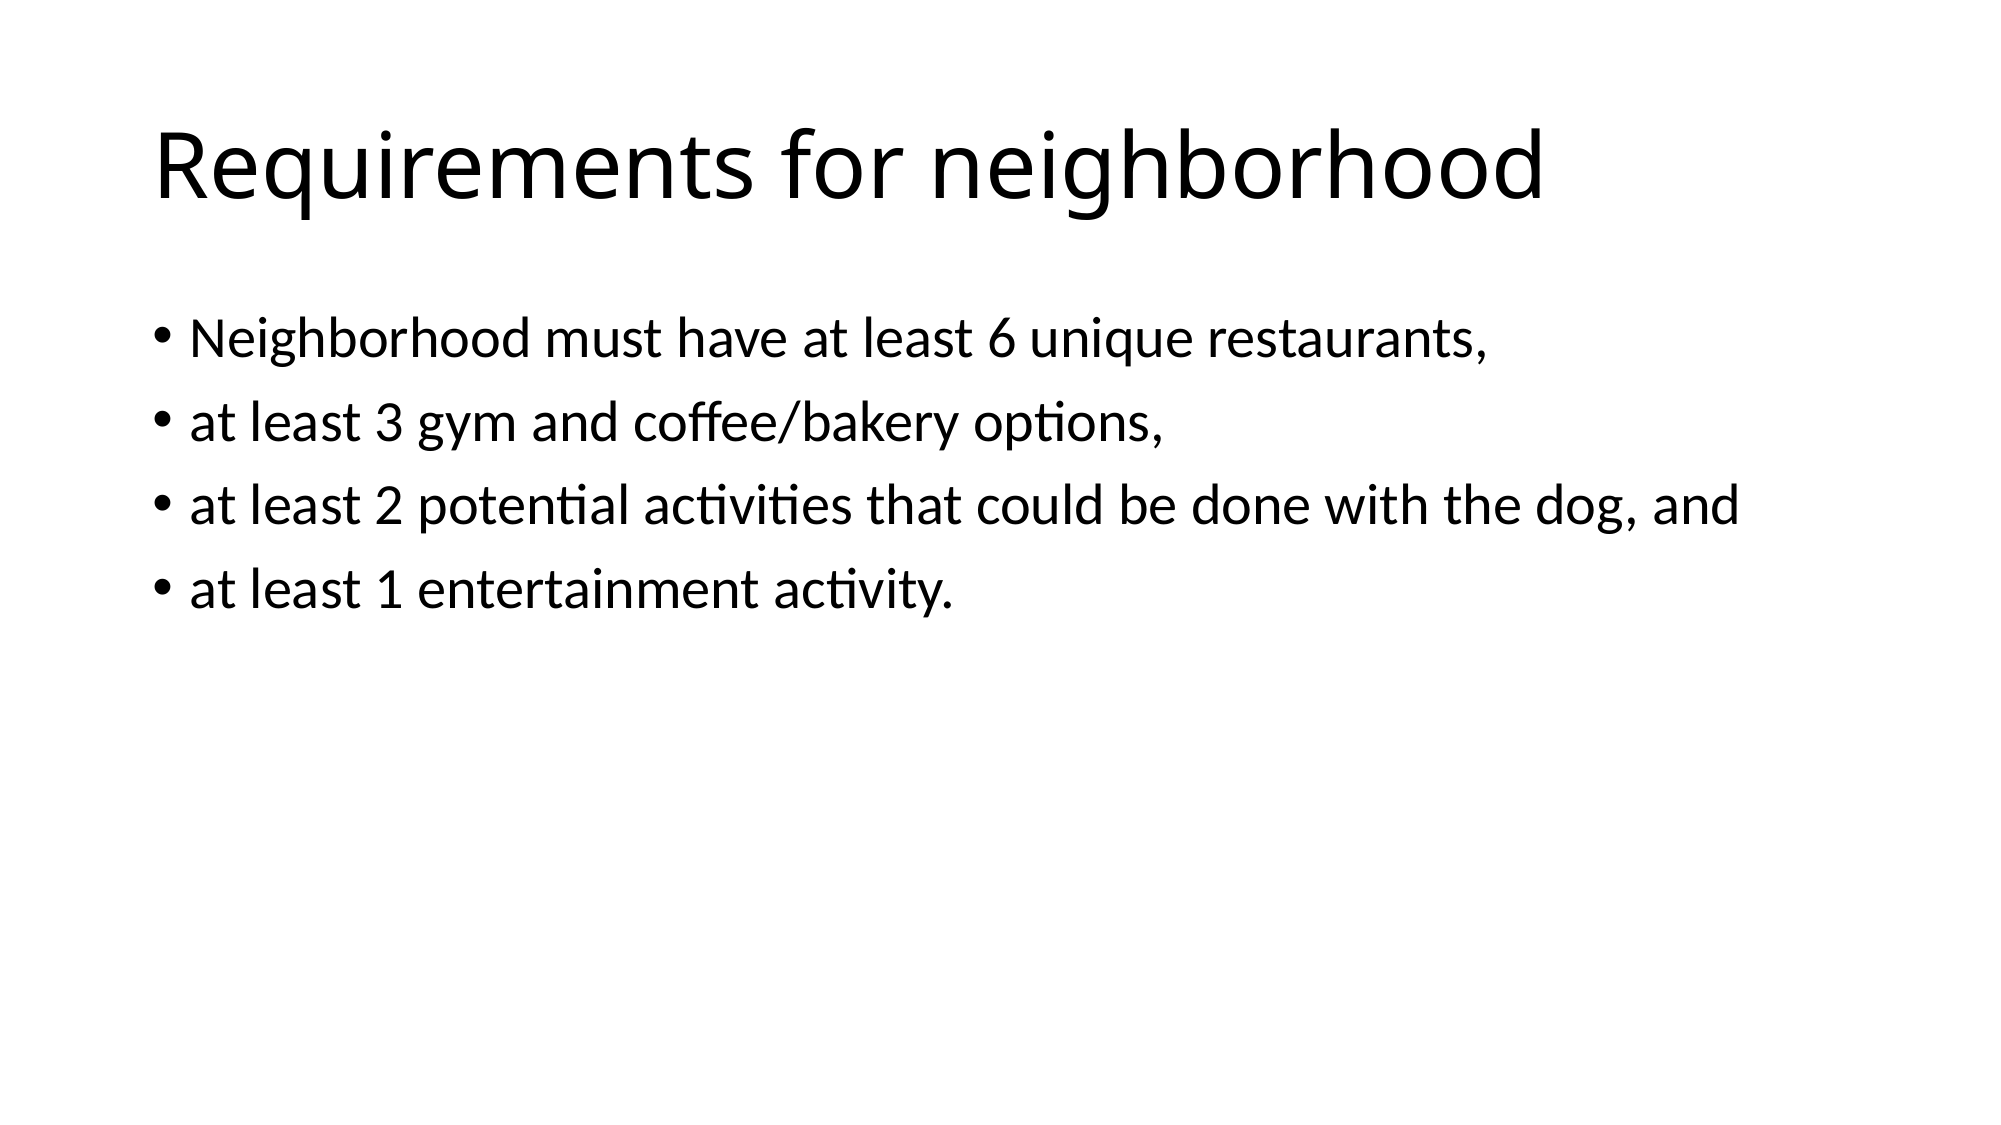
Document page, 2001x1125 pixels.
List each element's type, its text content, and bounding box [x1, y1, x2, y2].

list Neighborhood must have at least 6 unique restaurants, at least 3 gym and coffee/bakery options, at least 2 potential activities that could be done with the dog, and at least 1 entertainment activity. [137, 299, 1863, 1014]
title Requirements for neighborhood [137, 59, 1863, 278]
